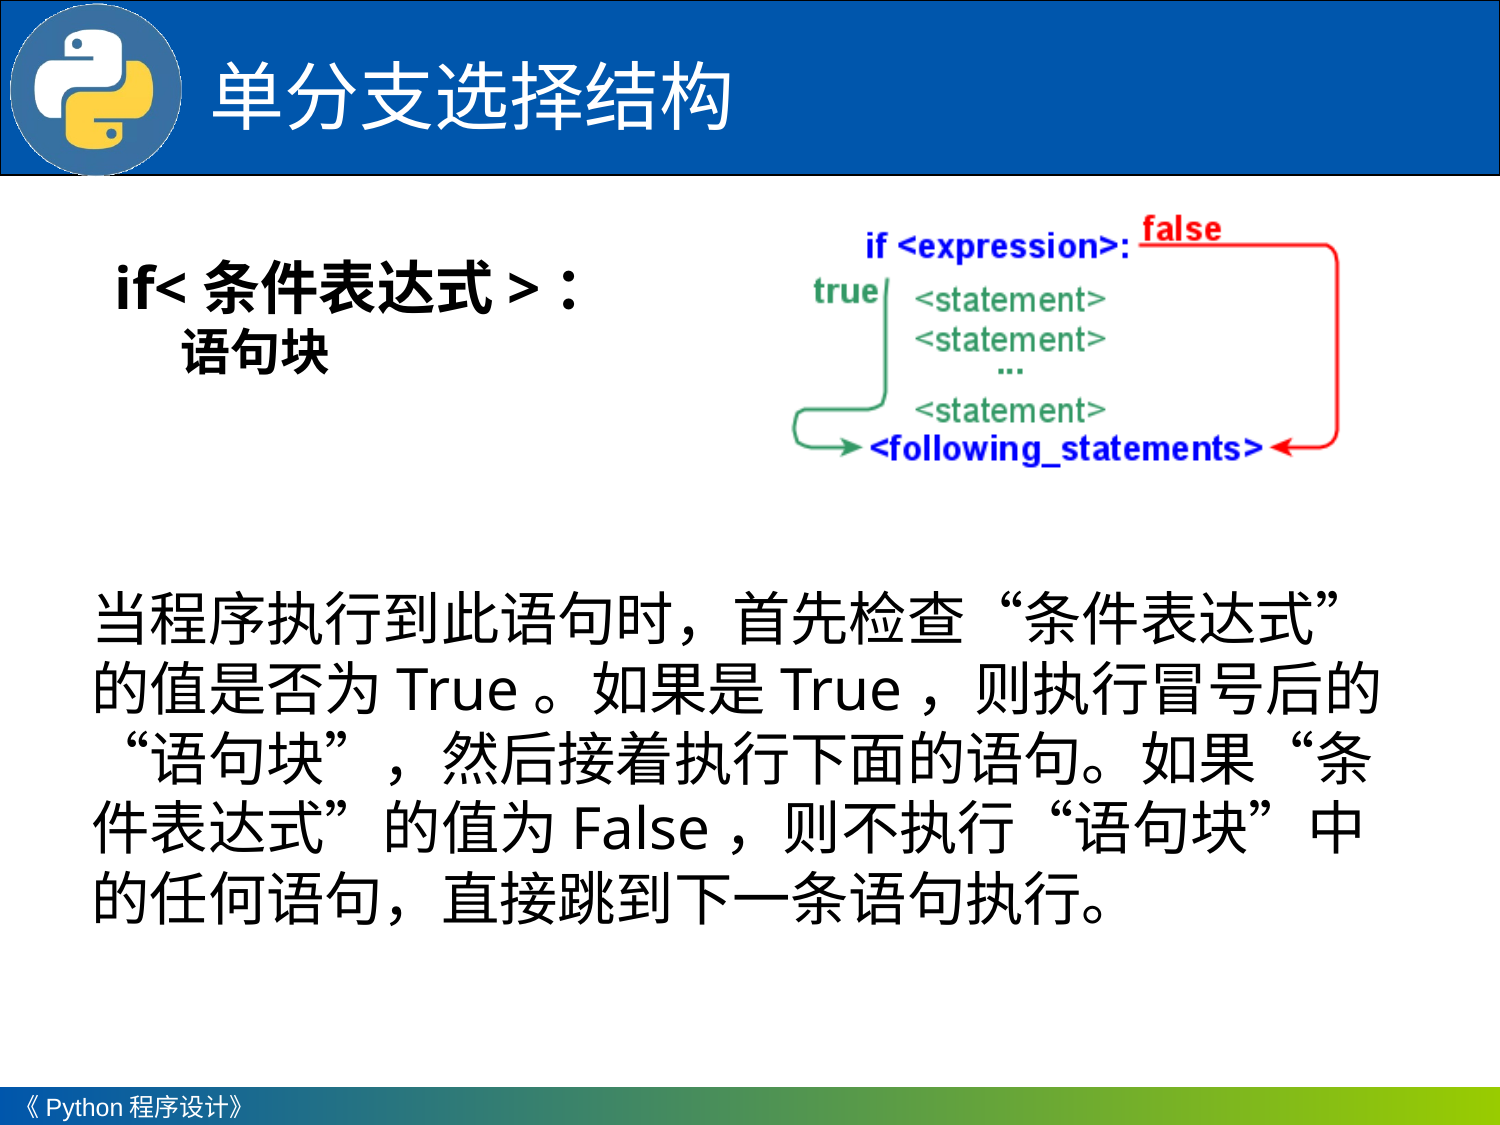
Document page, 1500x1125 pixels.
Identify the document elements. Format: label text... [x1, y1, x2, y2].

picture [785, 184, 1375, 492]
title 单分支选择结构 [194, 19, 1500, 170]
text_box if<条件表达式>： 语句块 [99, 243, 680, 389]
picture [5, 0, 184, 178]
list 当程序执行到此语句时，首先检查“条件表达式”的值是否为True。如果是True，则执行冒号后的“语句块”，然后接着执行下面的语句。如果“条件表达式”的值为False，则不执行“语句块”中的任何语句，直接跳到下一条语句执行。 [76, 574, 1412, 1024]
